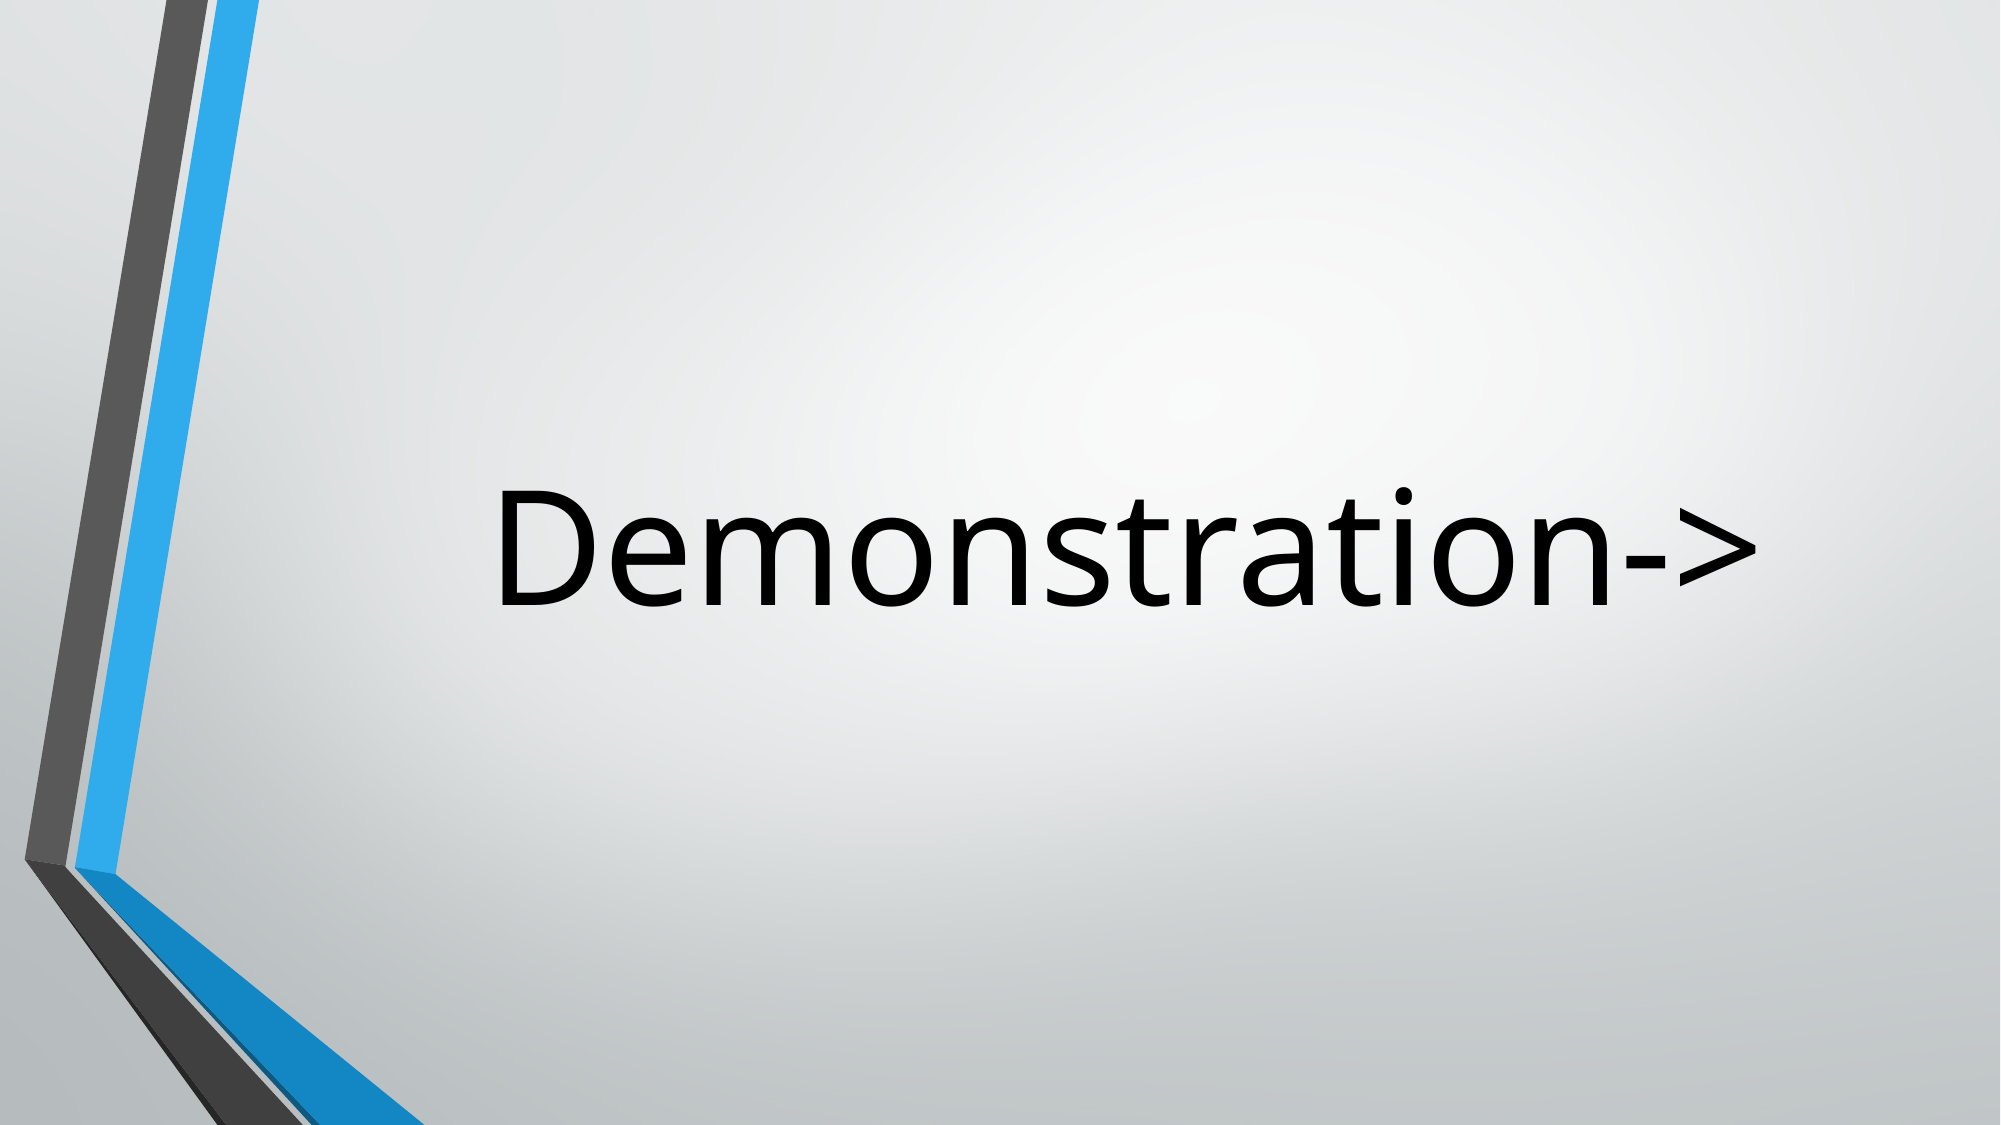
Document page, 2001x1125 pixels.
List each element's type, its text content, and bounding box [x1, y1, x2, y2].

text_box Demonstration-> [437, 377, 1814, 706]
